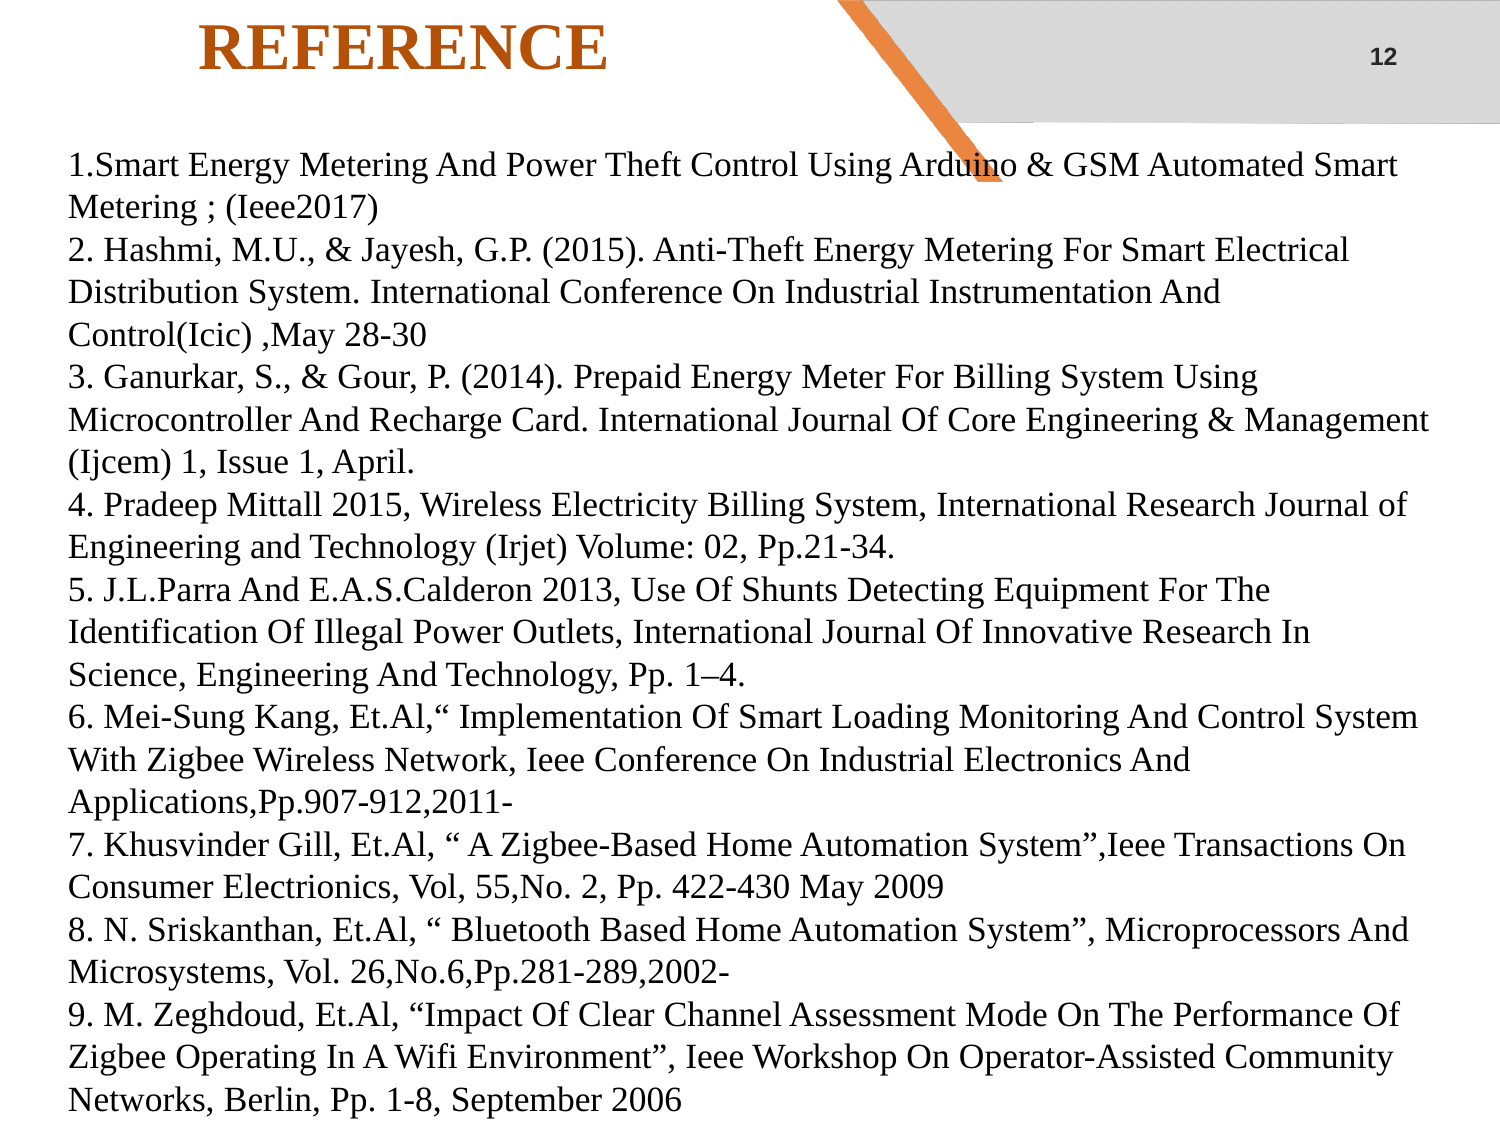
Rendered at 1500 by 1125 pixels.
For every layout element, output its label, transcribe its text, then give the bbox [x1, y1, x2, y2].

slide_number 12 [1342, 28, 1425, 78]
title REFERENCE [17, 22, 779, 134]
text_box 1.Smart Energy Metering And Power Theft Control Using Arduino & GSM Automated Smart Metering ; (Ieee2017) 2. Hashmi, M.U., & Jayesh, G.P. (2015). Anti-Theft Energy Metering For Smart Electrical Distribution System. International Conference On Industrial Instrumentation And Control(Icic) ,May 28-30 3. Ganurkar, S., & Gour, P. (2014). Prepaid Energy Meter For Billing System Using Microcontroller And Recharge Card. International Journal Of Core Engineering & Management (Ijcem) 1, Issue 1, April. 4. Pradeep Mittall 2015, Wireless Electricity Billing System, International Research Journal of Engineering and Technology (Irjet) Volume: 02, Pp.21-34. 5. J.L.Parra And E.A.S.Calderon 2013, Use Of Shunts Detecting Equipment For The Identification Of Illegal Power Outlets, International Journal Of Innovative Research In Science, Engineering And Technology, Pp. 1–4. 6. Mei-Sung Kang, Et.Al,“ Implementation Of Smart Loading Monitoring And Control System With Zigbee Wireless Network, Ieee Conference On Industrial Electronics And Applications,Pp.907-912,2011- 7. Khusvinder Gill, Et.Al, “ A Zigbee-Based Home Automation System”,Ieee Transactions On Consumer Electrionics, Vol, 55,No. 2, Pp. 422-430 May 2009 8. N. Sriskanthan, Et.Al, “ Bluetooth Based Home Automation System”, Microprocessors And Microsystems, Vol. 26,No.6,Pp.281-289,2002- 9. M. Zeghdoud, Et.Al, “Impact Of Clear Channel Assessment Mode On The Performance Of Zigbee Operating In A Wifi Environment”, Ieee Workshop On Operator-Assisted Community Networks, Berlin, Pp. 1-8, September 2006 [53, 133, 1447, 1125]
picture [837, 0, 1500, 133]
